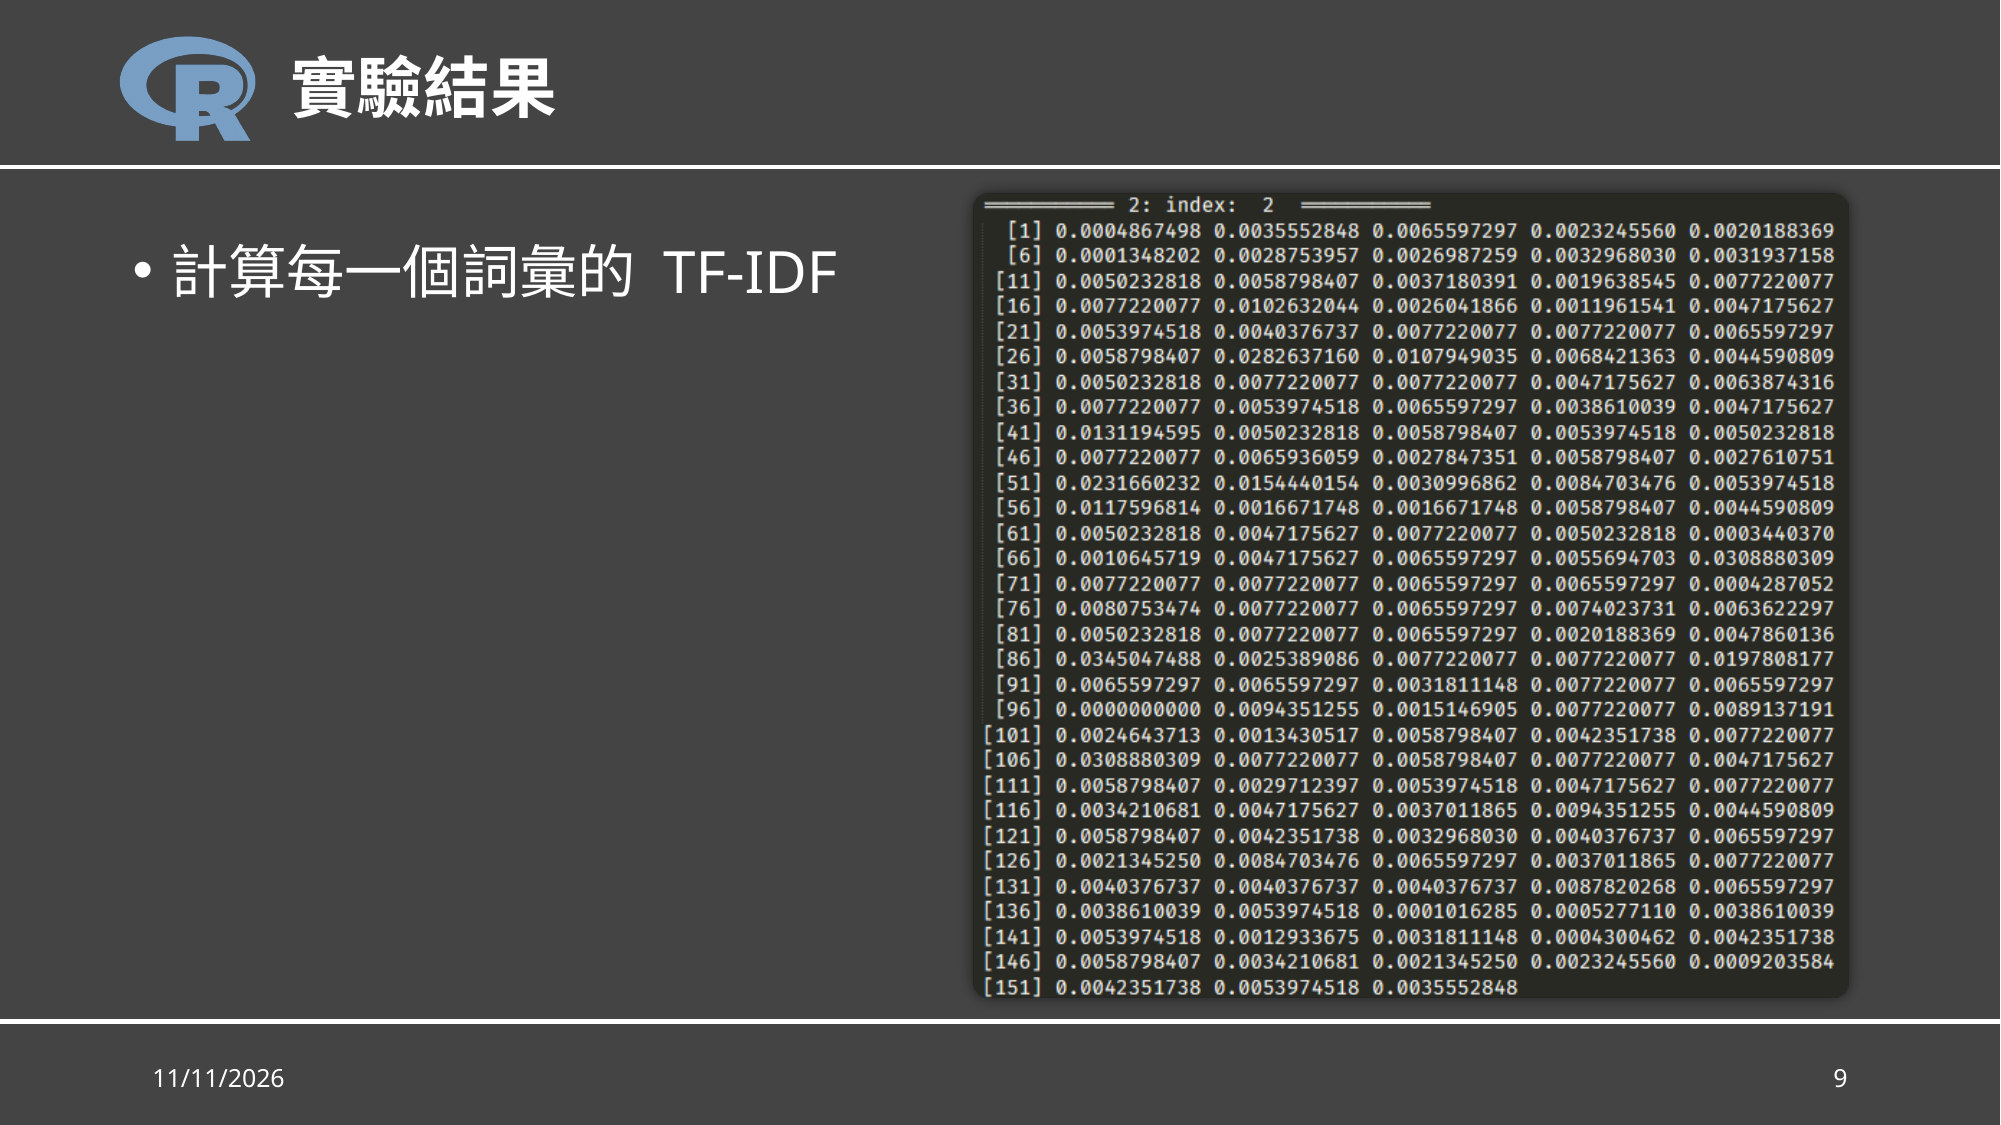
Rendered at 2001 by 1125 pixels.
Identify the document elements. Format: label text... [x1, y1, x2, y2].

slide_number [137, 1049, 588, 1110]
title 實驗結果 [275, 40, 1883, 142]
slide_number 9 [1412, 1049, 1863, 1110]
list 計算每一個詞彙的 TF-IDF [114, 189, 914, 1012]
picture [959, 179, 1863, 1012]
